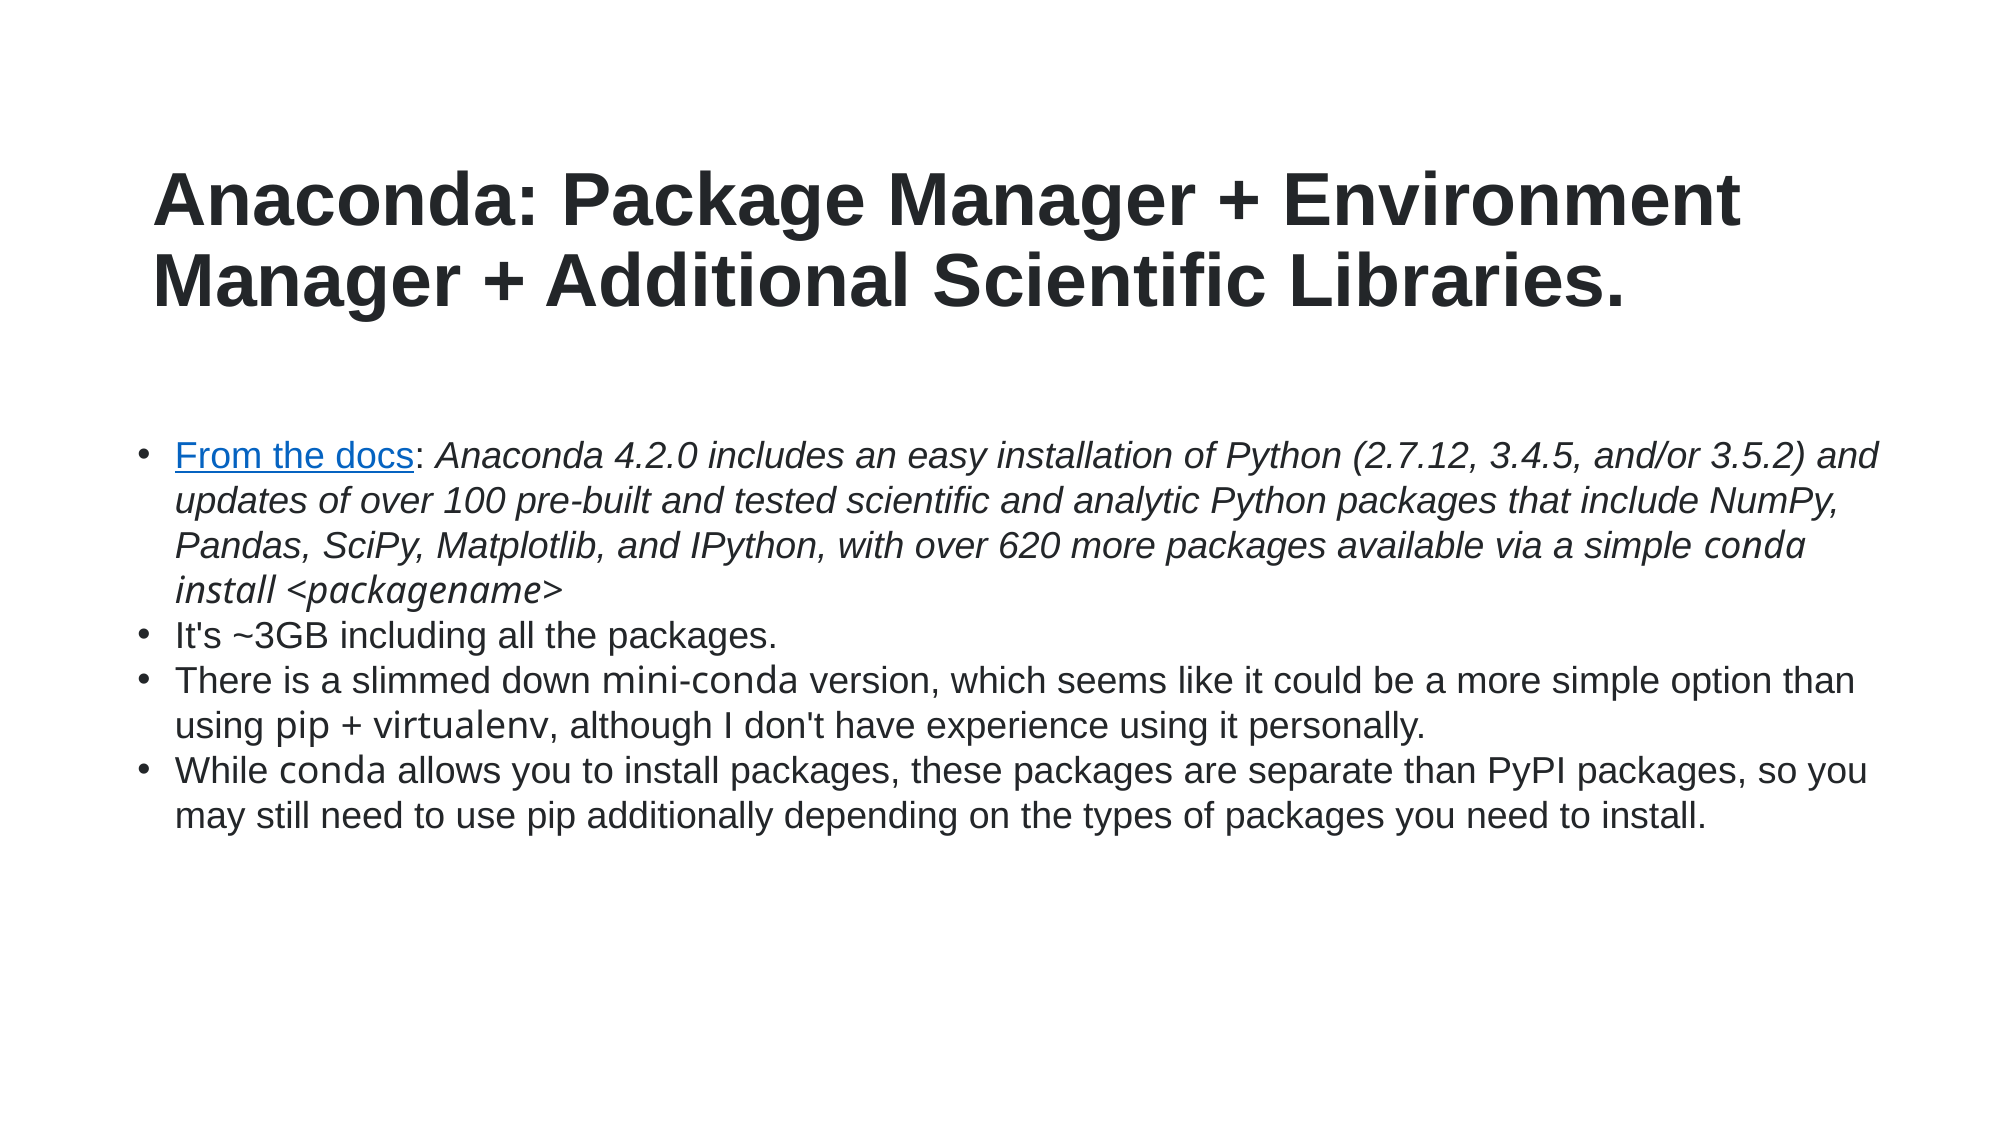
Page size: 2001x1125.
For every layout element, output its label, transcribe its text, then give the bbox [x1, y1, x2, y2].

title Anaconda: Package Manager + Environment Manager + Additional Scientific Libraries. [137, 132, 1863, 337]
list From the docs: Anaconda 4.2.0 includes an easy installation of Python (2.7.12, 3.4.5, and/or 3.5.2) and updates of over 100 pre-built and tested scientific and analytic Python packages that include NumPy, Pandas, SciPy, Matplotlib, and IPython, with over 620 more packages available via a simple conda install <packagename> It's ~3GB including all the packages. There is a slimmed down mini-conda version, which seems like it could be a more simple option than using pip + virtualenv, although I don't have experience using it personally. While conda allows you to install packages, these packages are separate than PyPI packages, so you may still need to use pip additionally depending on the types of packages you need to install. [137, 337, 1904, 976]
